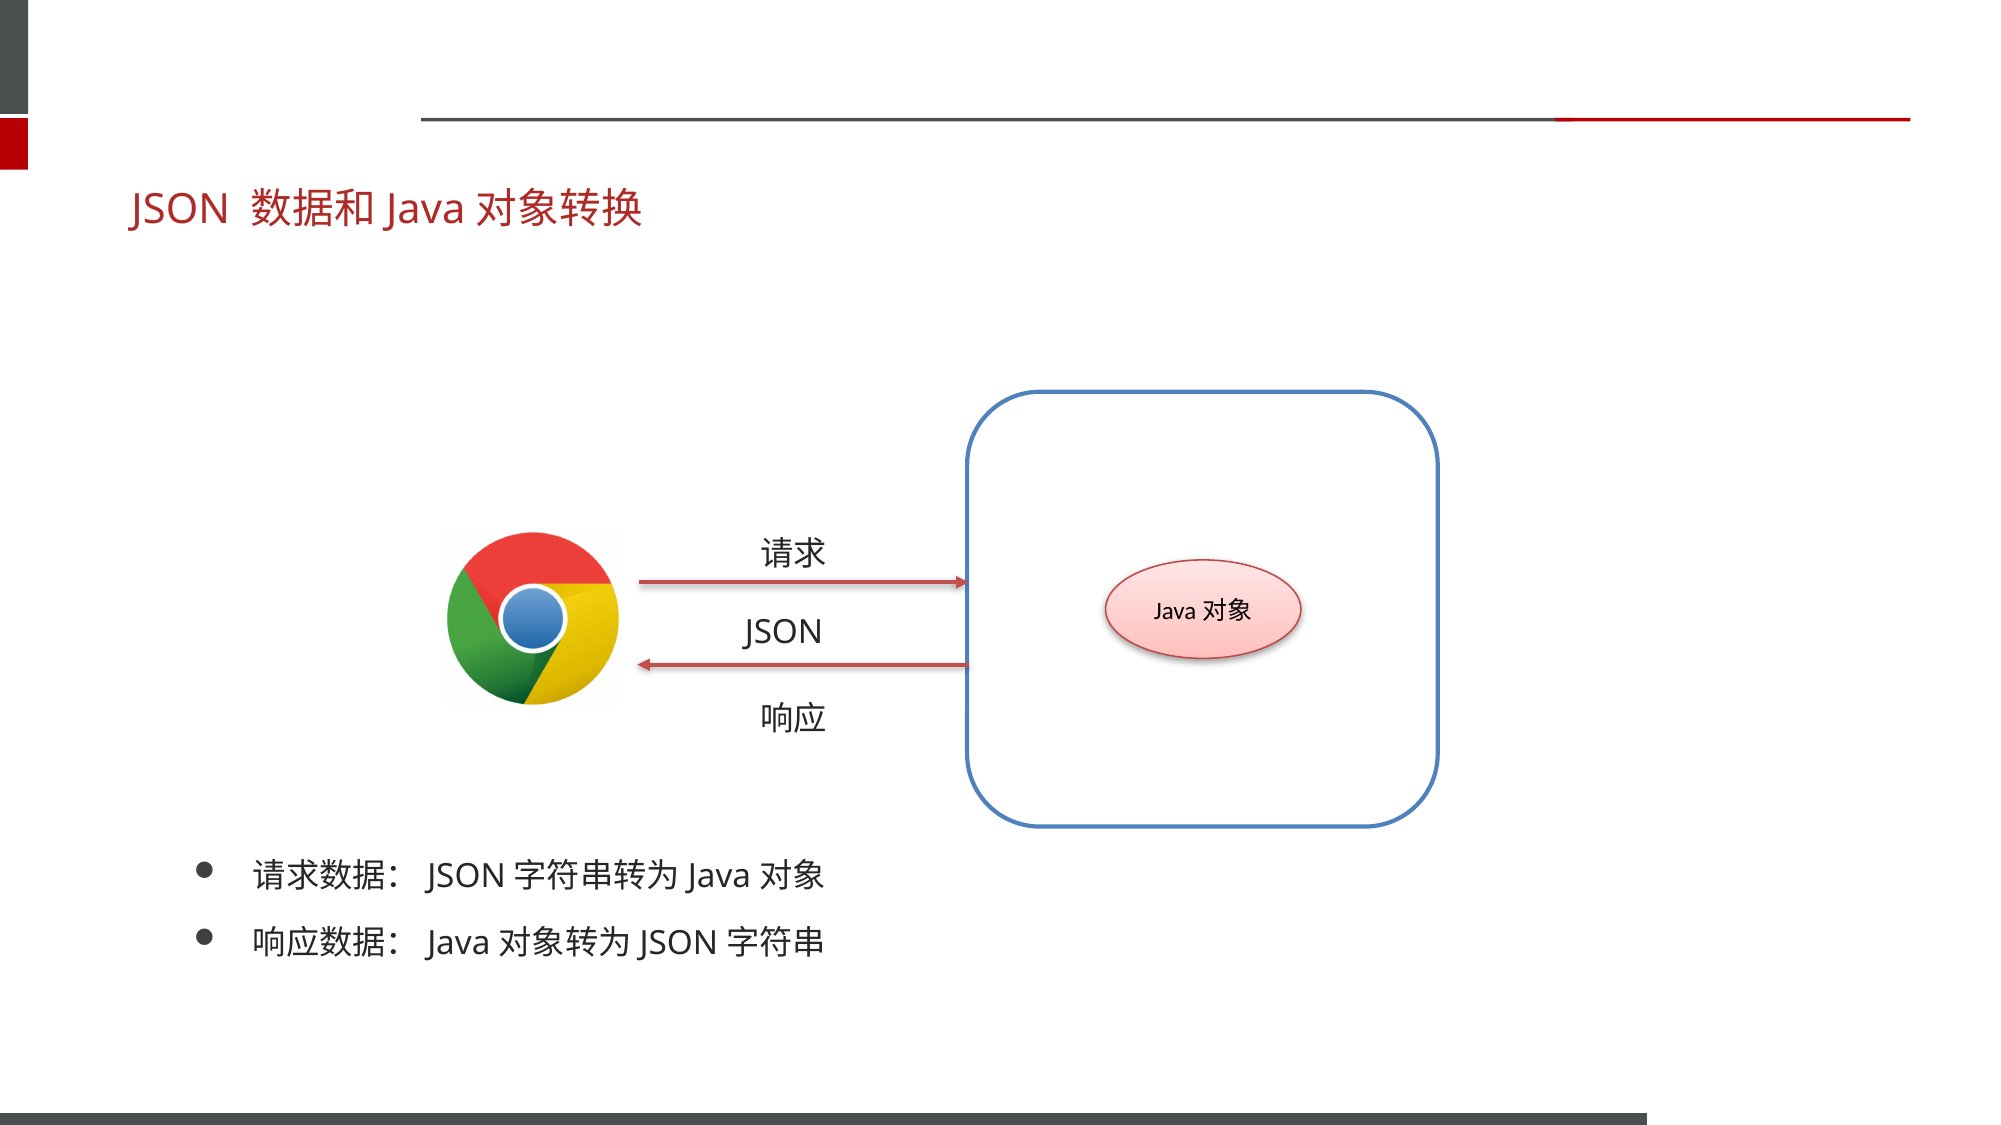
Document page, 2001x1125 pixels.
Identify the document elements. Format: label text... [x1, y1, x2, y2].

title JSON 数据和Java对象转换 [116, 164, 1880, 250]
text_box Java对象 [1104, 559, 1302, 660]
text_box JSON [730, 590, 866, 659]
text_box 响应 [745, 674, 850, 743]
text_box 请求 [745, 504, 850, 578]
text_box 请求数据：JSON字符串转为Java对象 响应数据：Java对象转为JSON字符串 [179, 826, 1847, 988]
text_box [964, 389, 1440, 826]
picture [446, 530, 620, 707]
